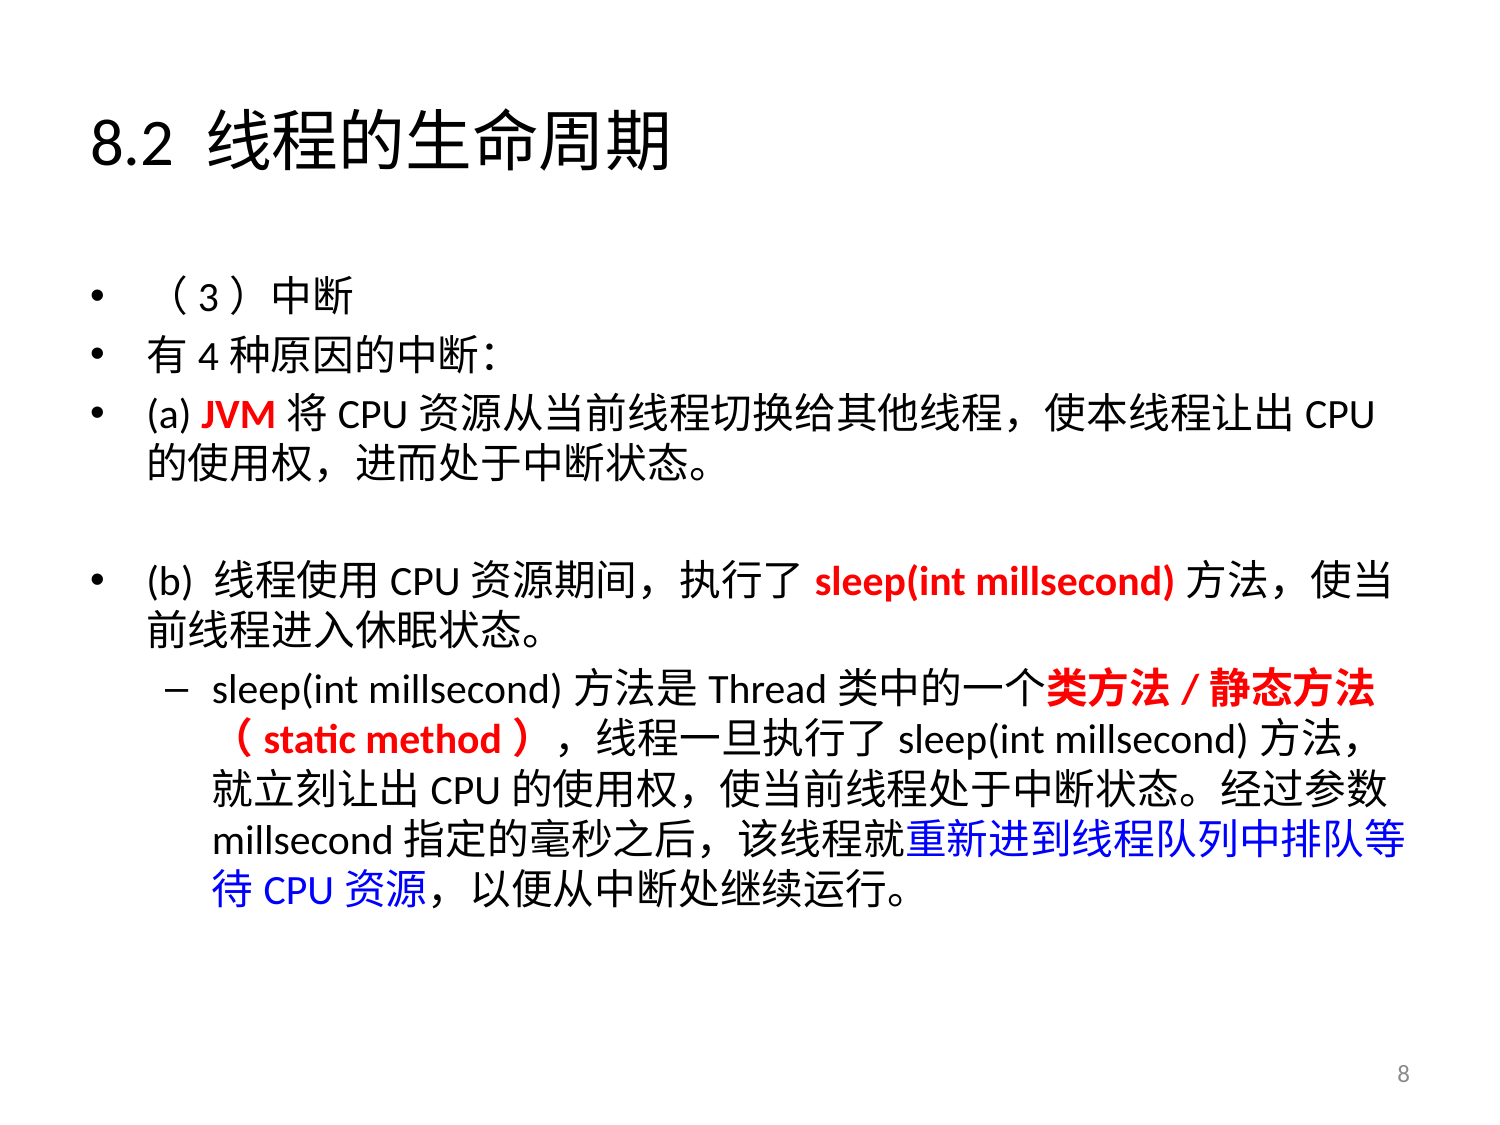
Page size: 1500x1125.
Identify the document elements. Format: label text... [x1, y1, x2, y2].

slide_number 8 [1074, 1042, 1425, 1103]
list （3）中断 有4种原因的中断： (a) JVM将CPU资源从当前线程切换给其他线程，使本线程让出CPU的使用权，进而处于中断状态。 (b) 线程使用CPU资源期间，执行了sleep(int millsecond)方法，使当前线程进入休眠状态。 sleep(int millsecond)方法是Thread类中的一个类方法/静态方法（static method），线程一旦执行了sleep(int millsecond)方法，就立刻让出CPU的使用权，使当前线程处于中断状态。经过参数millsecond指定的毫秒之后，该线程就重新进到线程队列中排队等待CPU资源，以便从中断处继续运行。 [75, 262, 1425, 1005]
title 8.2 线程的生命周期 [75, 45, 1425, 233]
